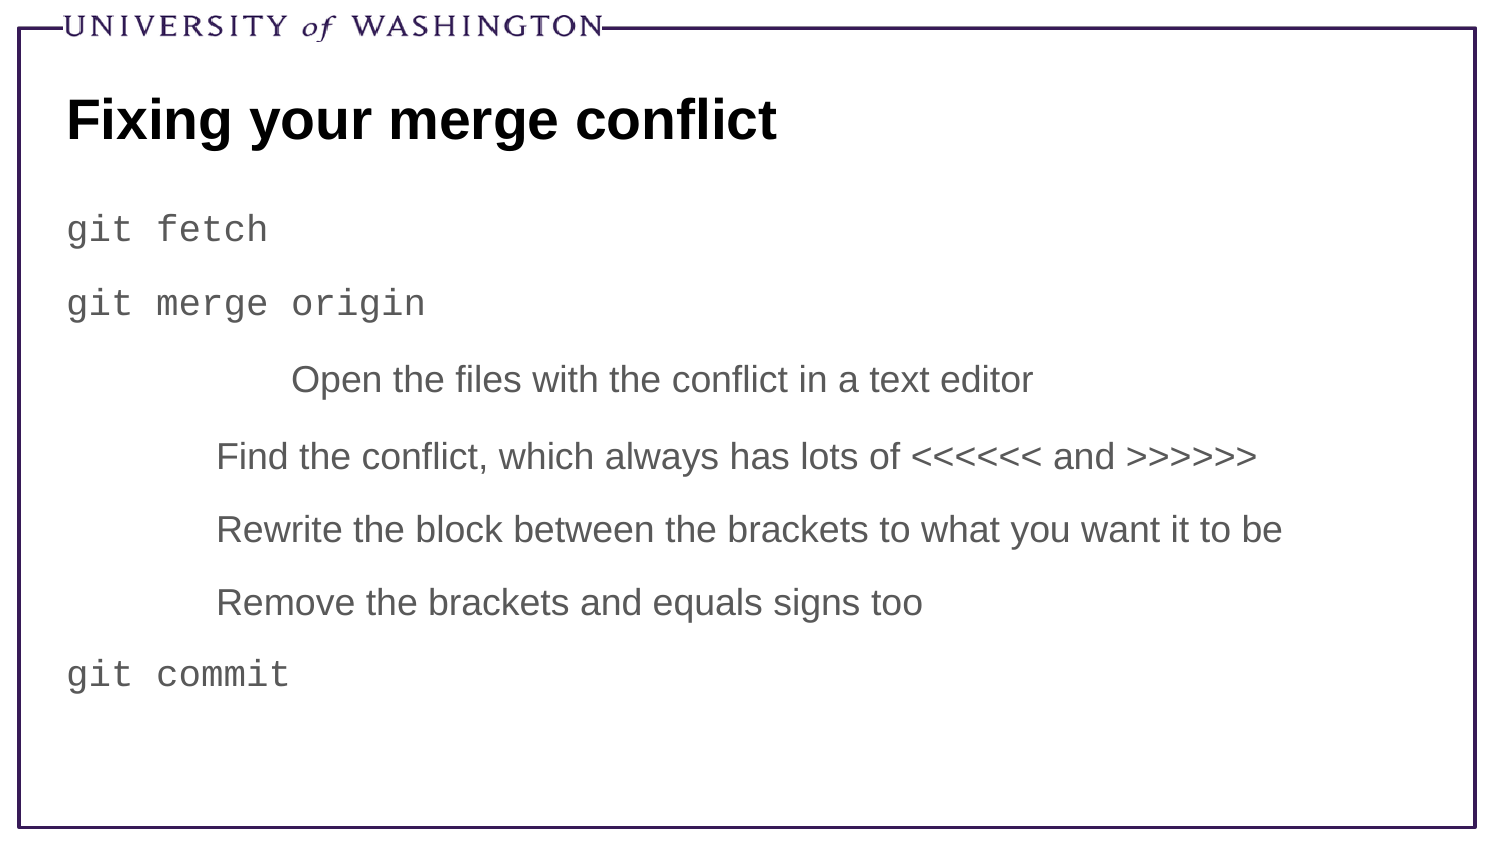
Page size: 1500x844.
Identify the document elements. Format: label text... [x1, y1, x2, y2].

title Fixing your merge conflict [51, 72, 1449, 167]
picture [15, 15, 1480, 830]
list git fetch git merge origin Open the files with the conflict in a text editor Find the conflict, which always has lots of <<<<<< and >>>>>> Rewrite the block between the brackets to what you want it to be Remove the brackets and equals signs too git commit [51, 189, 1449, 750]
